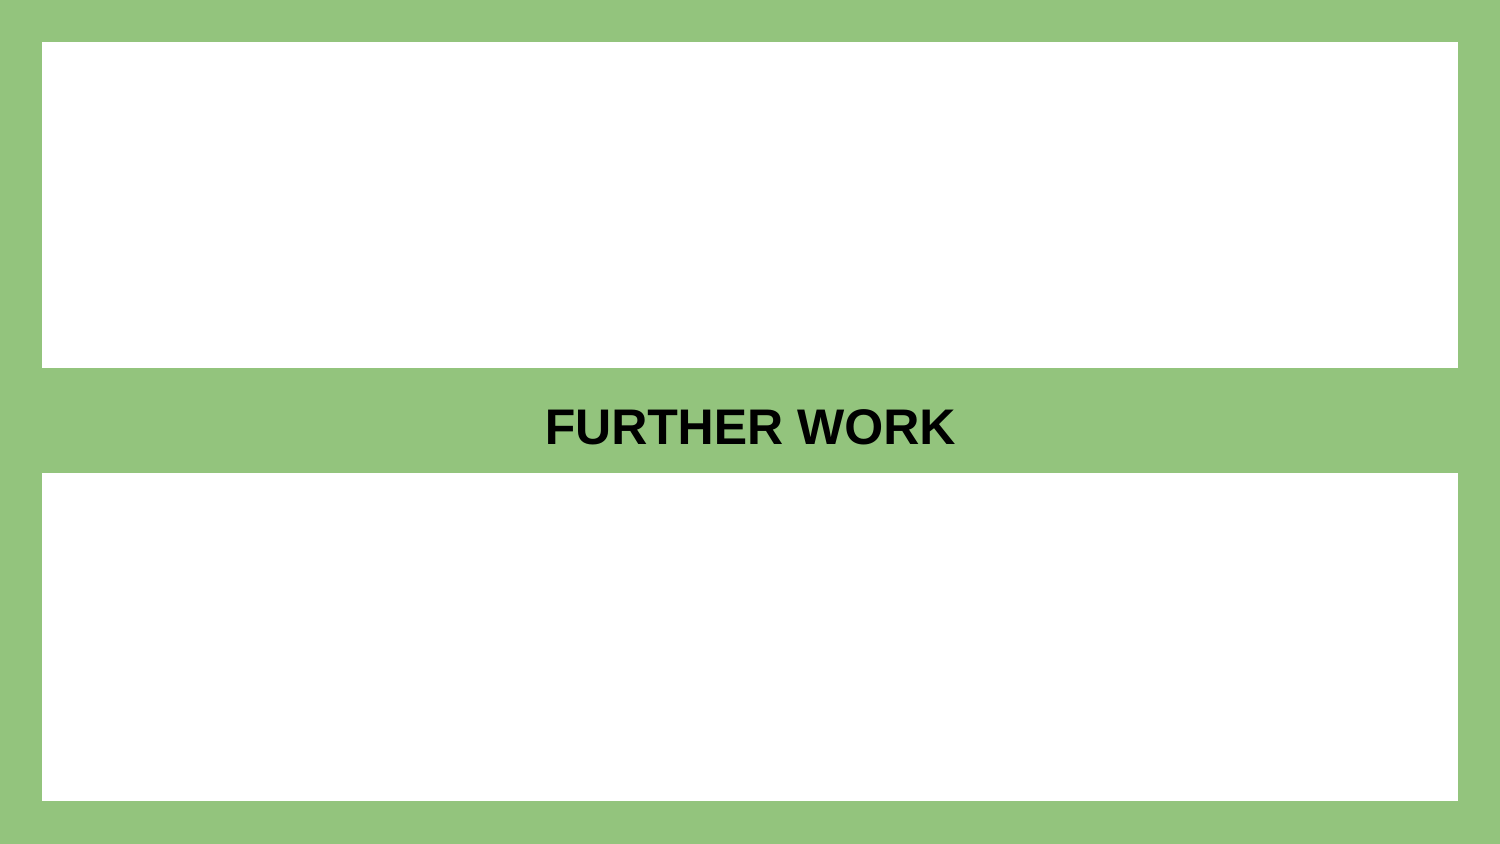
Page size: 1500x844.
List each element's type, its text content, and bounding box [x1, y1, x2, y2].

text_box [0, 0, 1500, 844]
title FURTHER WORK [42, 374, 1458, 470]
text_box [42, 368, 1458, 374]
